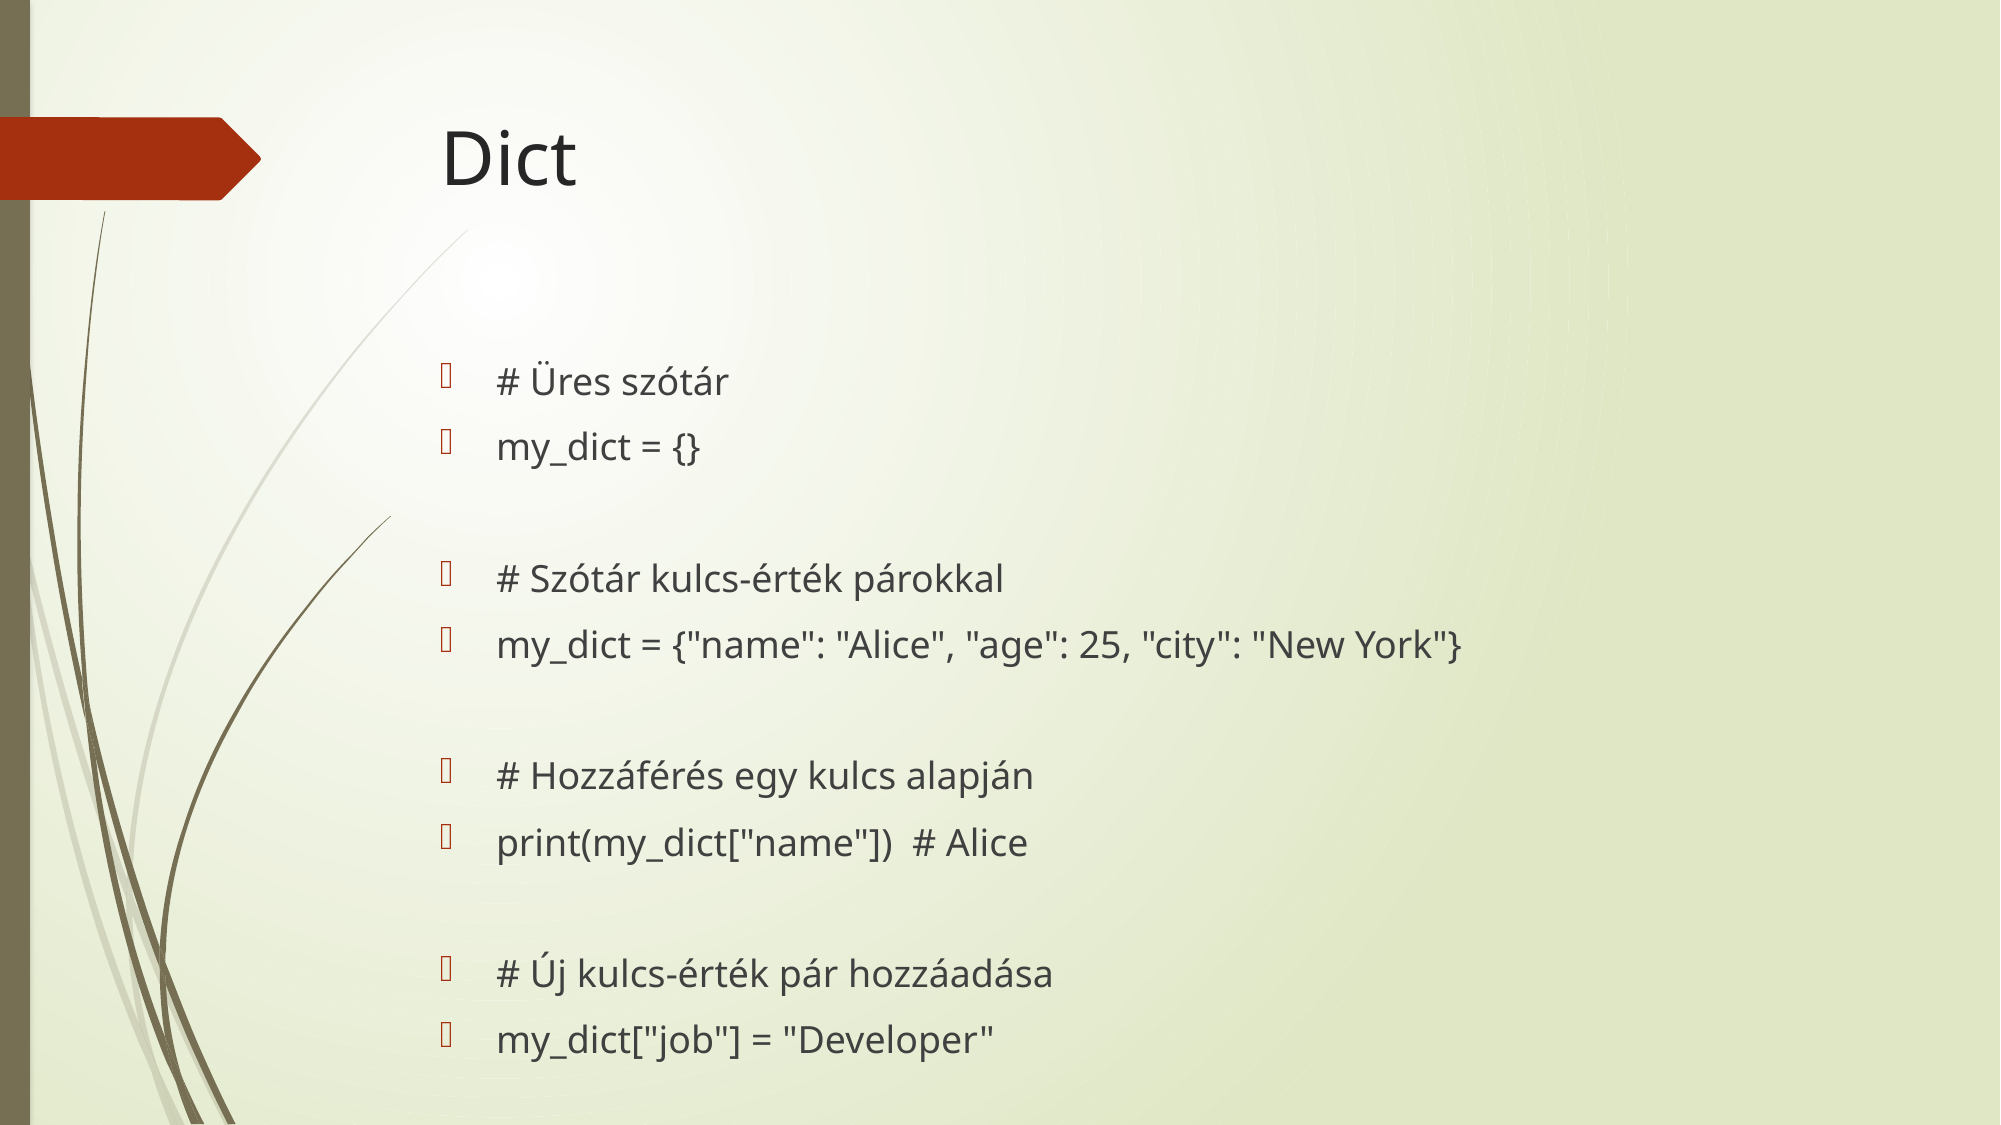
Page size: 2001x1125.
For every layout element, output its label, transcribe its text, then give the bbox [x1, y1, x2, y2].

list # Üres szótár my_dict = {} # Szótár kulcs-érték párokkal my_dict = {"name": "Alice", "age": 25, "city": "New York"} # Hozzáférés egy kulcs alapján print(my_dict["name"]) # Alice # Új kulcs-érték pár hozzáadása my_dict["job"] = "Developer" [424, 350, 1888, 970]
title Dict [425, 102, 1888, 313]
